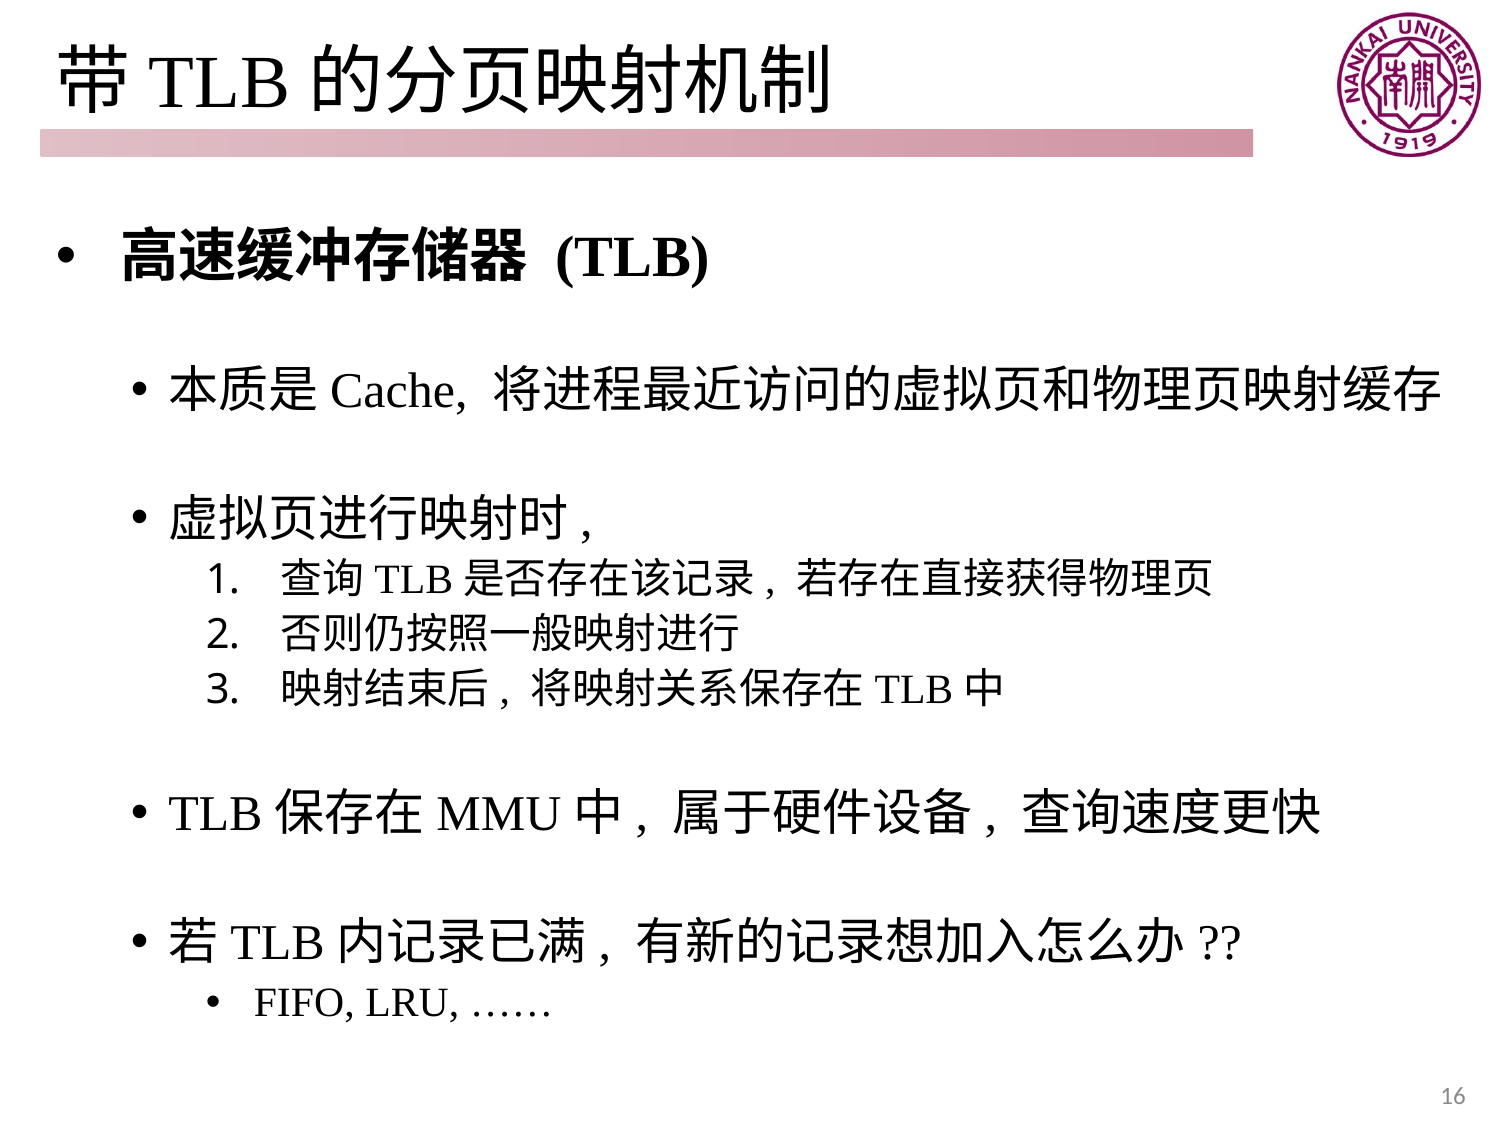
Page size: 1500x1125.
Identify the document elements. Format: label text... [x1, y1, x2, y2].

list 高速缓冲存储器 (TLB) 本质是Cache, 将进程最近访问的虚拟页和物理页映射缓存 虚拟页进行映射时, 查询TLB是否存在该记录, 若存在直接获得物理页 否则仍按照一般映射进行 映射结束后, 将映射关系保存在TLB中 TLB保存在MMU中, 属于硬件设备, 查询速度更快 若TLB内记录已满, 有新的记录想加入怎么办?? FIFO, LRU, …… [40, 218, 1481, 1042]
picture [1337, 12, 1481, 157]
title 带TLB的分页映射机制 [40, 33, 1335, 133]
slide_number 16 [1143, 1065, 1481, 1125]
